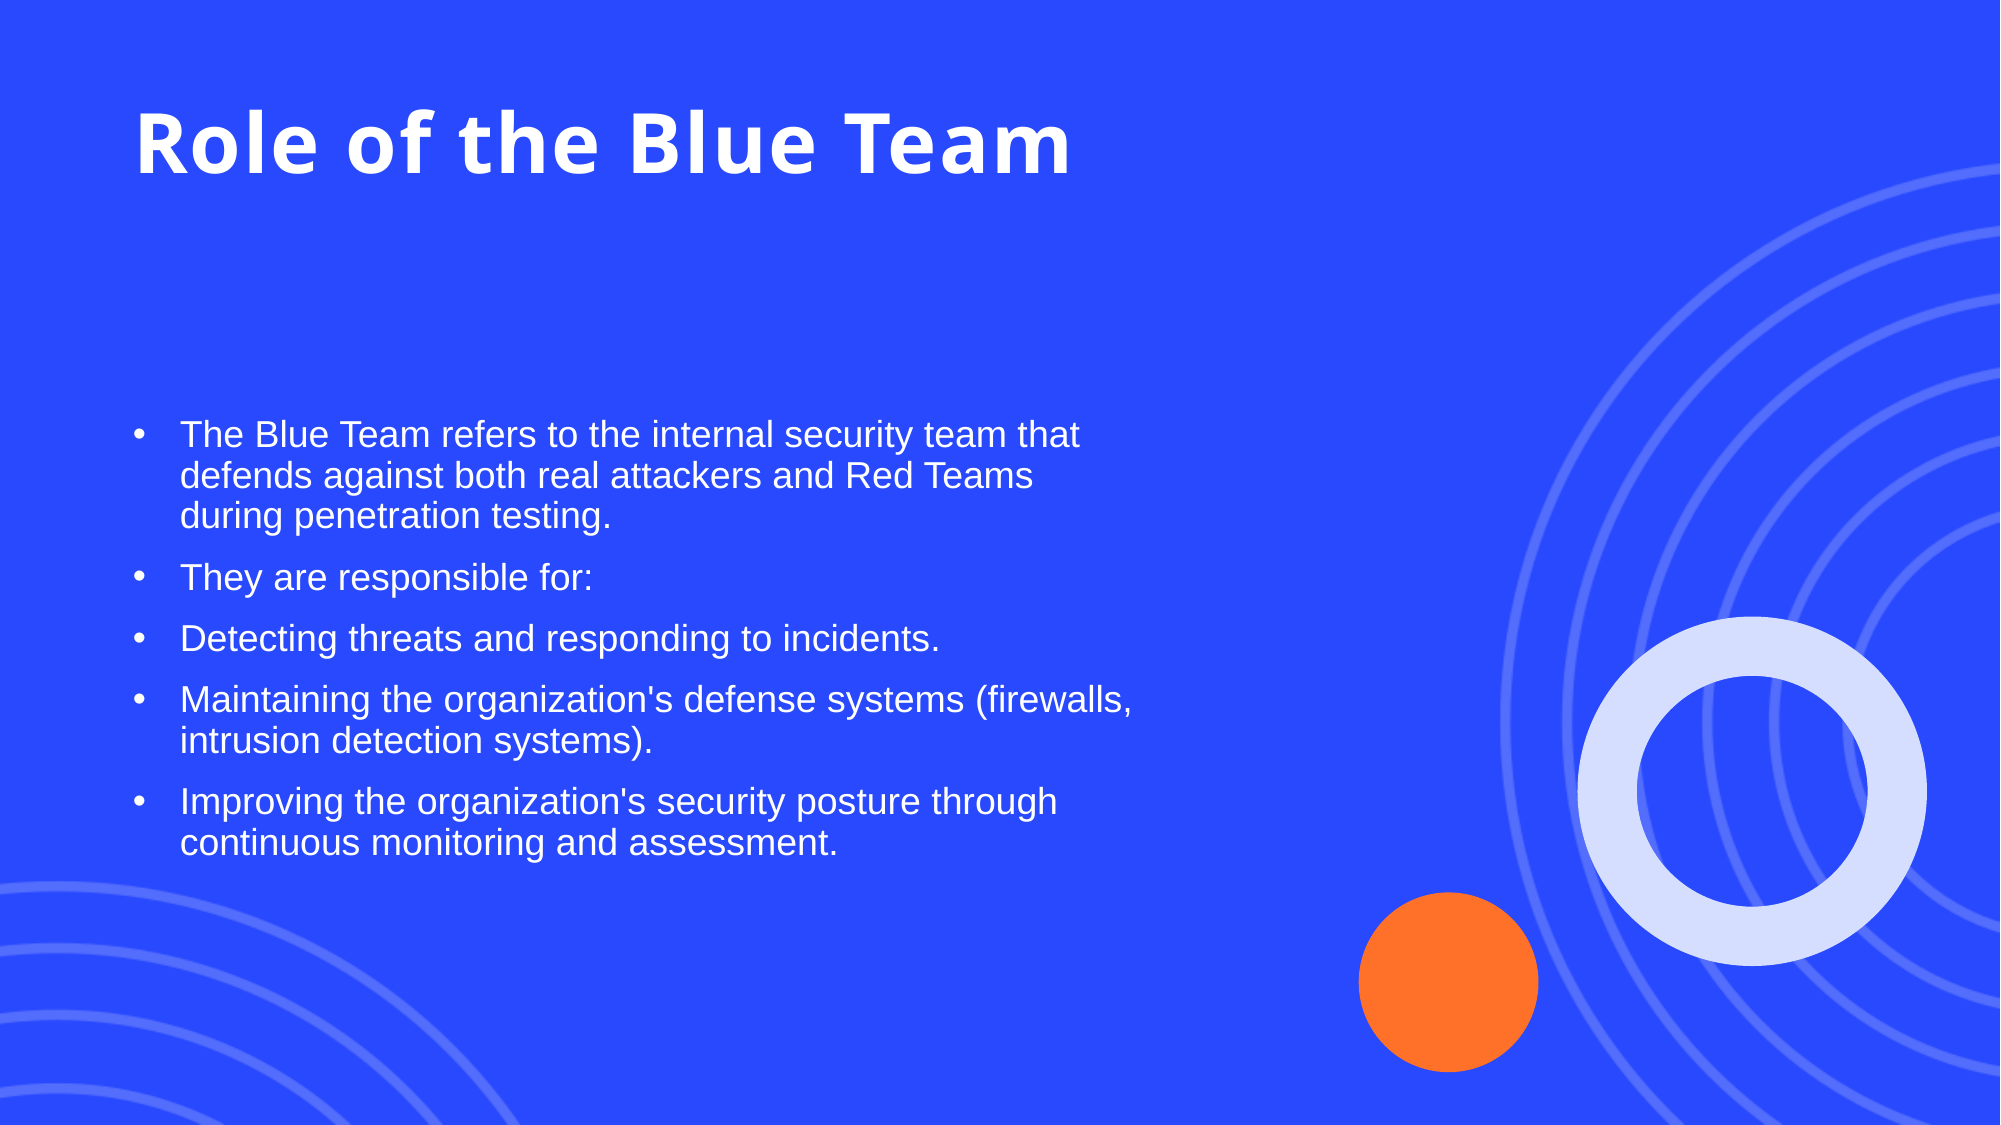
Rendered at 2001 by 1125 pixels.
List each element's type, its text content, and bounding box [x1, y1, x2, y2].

list The Blue Team refers to the internal security team that defends against both real attackers and Red Teams during penetration testing. They are responsible for: Detecting threats and responding to incidents. Maintaining the organization's defense systems (firewalls, intrusion detection systems). Improving the organization's security posture through continuous monitoring and assessment. [132, 408, 1163, 945]
title Role of the Blue Team [133, 102, 1262, 408]
picture [1499, 159, 2000, 1125]
picture [0, 880, 619, 1125]
